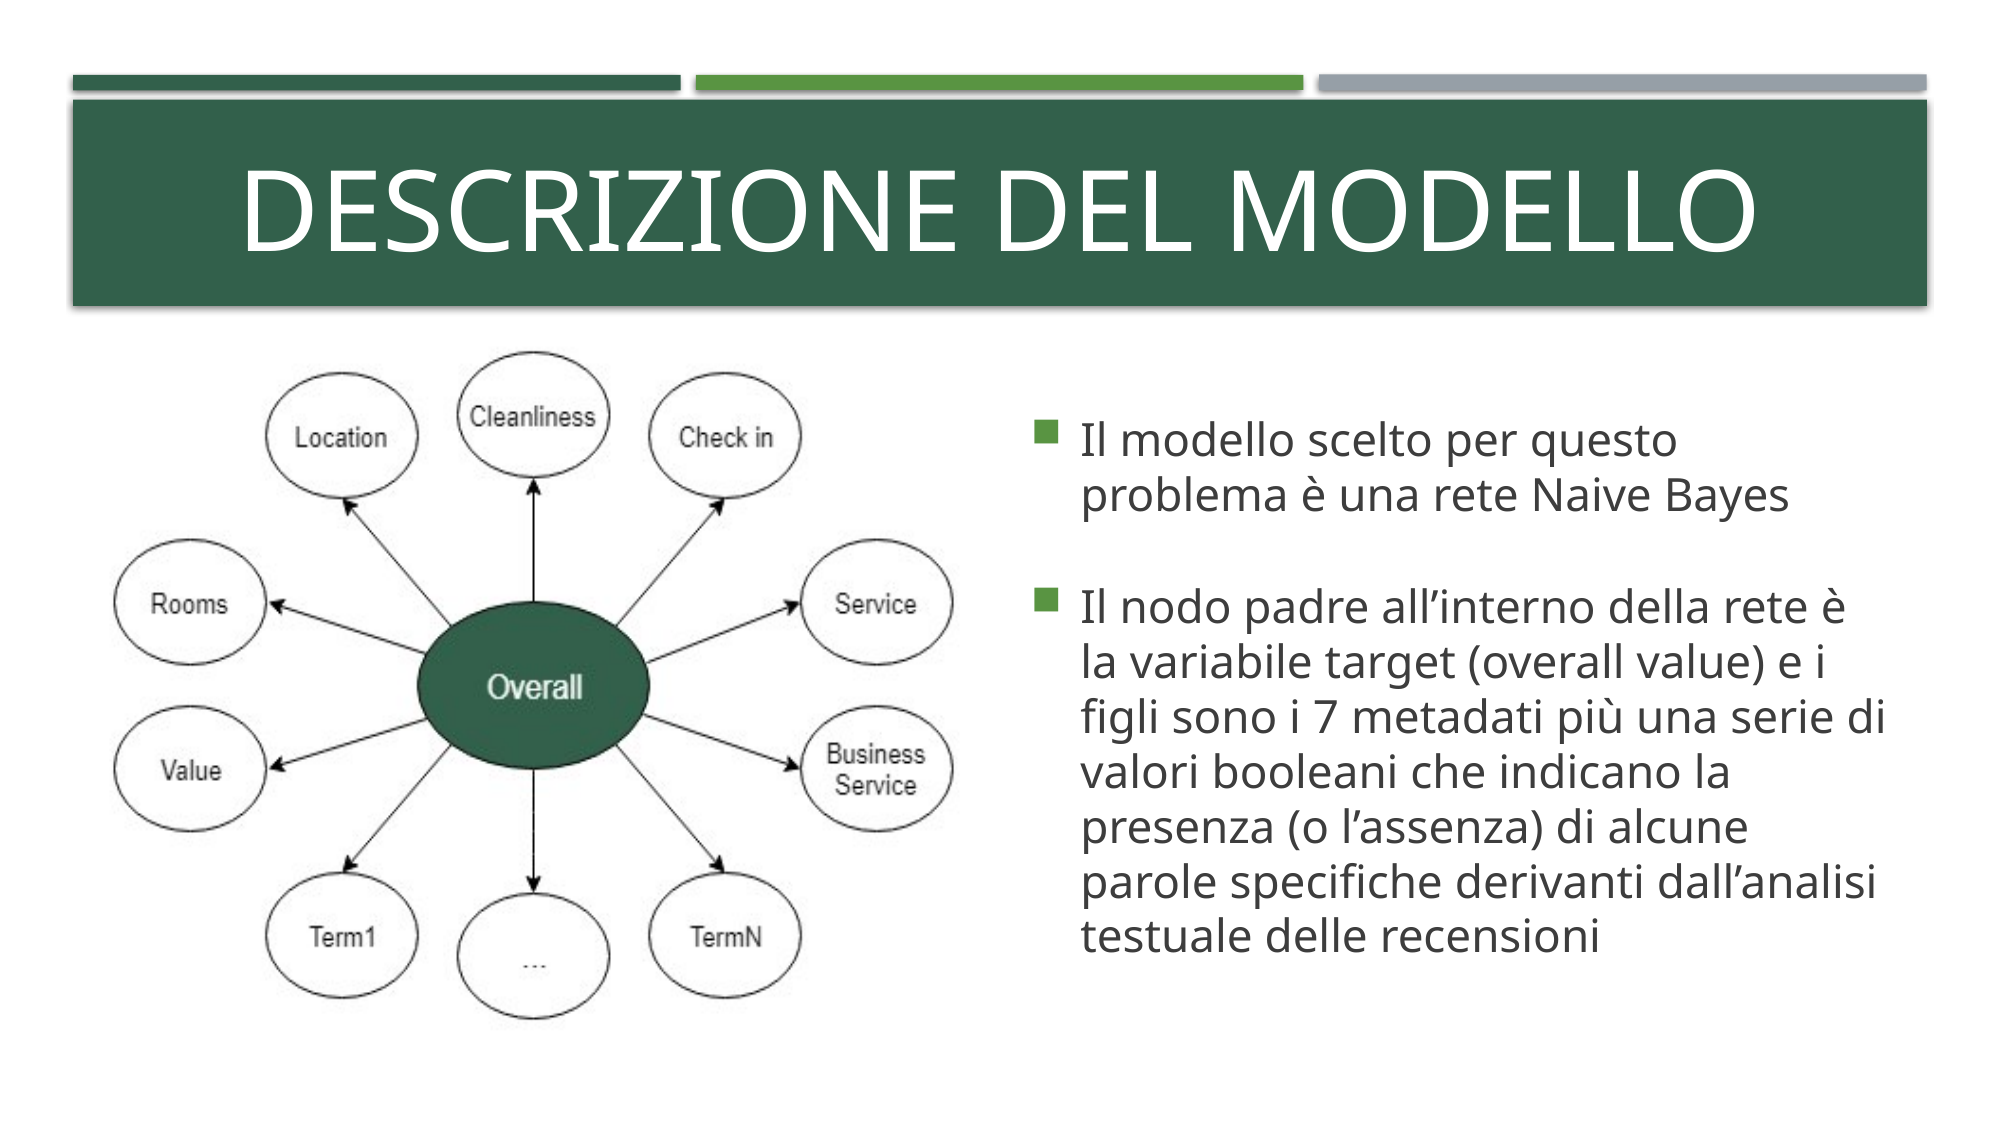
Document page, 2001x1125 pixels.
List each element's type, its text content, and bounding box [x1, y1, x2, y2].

title Descrizione del modello [95, 119, 1905, 282]
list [94, 331, 974, 1041]
list Il modello scelto per questo problema è una rete Naive Bayes Il nodo padre all’interno della rete è la variabile target (overall value) e i figli sono i 7 metadati più una serie di valori booleani che indicano la presenza (o l’assenza) di alcune parole specifiche derivanti dall’analisi testuale delle recensioni [1015, 388, 1905, 985]
